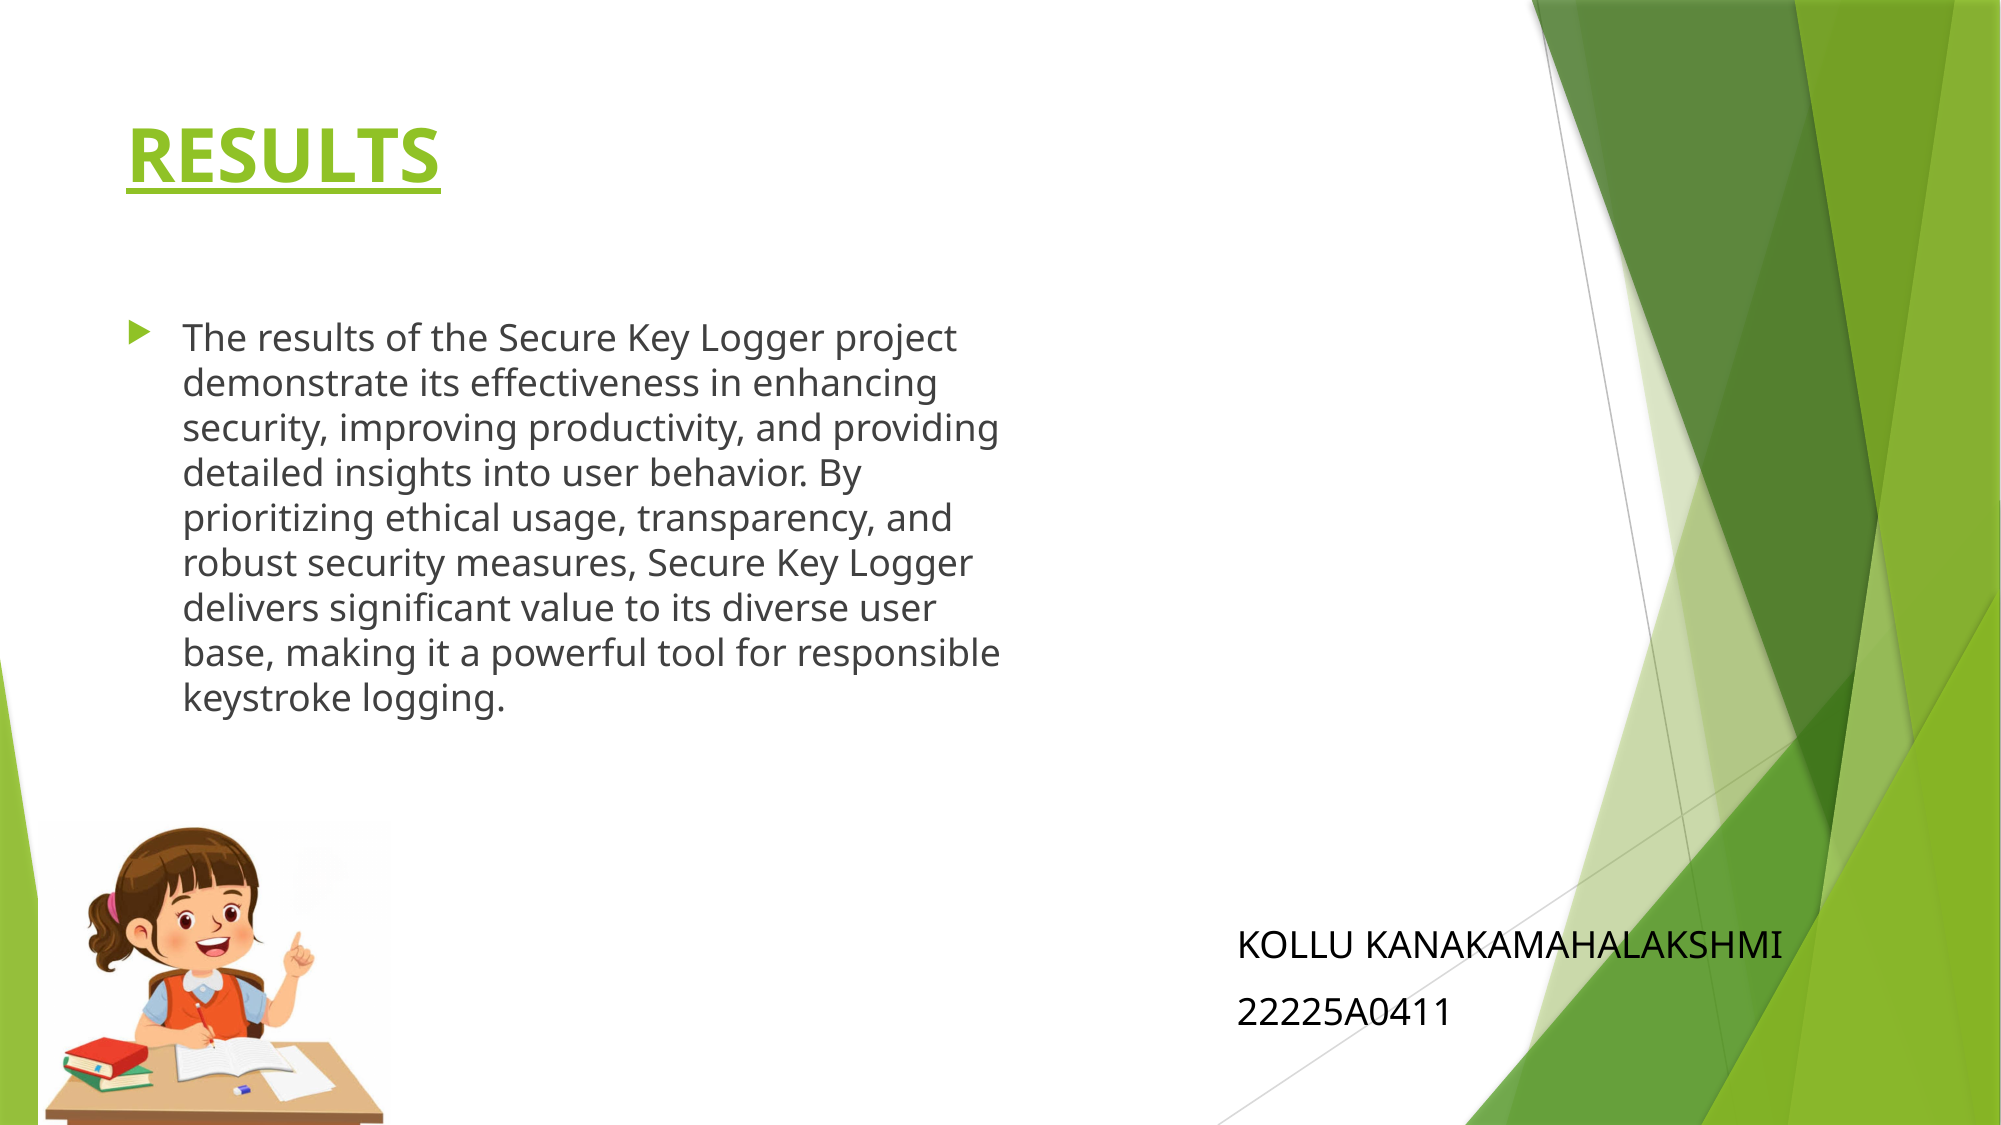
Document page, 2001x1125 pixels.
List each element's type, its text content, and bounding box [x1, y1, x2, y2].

title RESULTS [111, 99, 1522, 317]
list KOLLU KANAKAMAHALAKSHMI 22225A0411 [1221, 914, 1918, 1125]
list The results of the Secure Key Logger project demonstrate its effectiveness in enhancing security, improving productivity, and providing detailed insights into user behavior. By prioritizing ethical usage, transparency, and robust security measures, Secure Key Logger delivers significant value to its diverse user base, making it a powerful tool for responsible keystroke logging. [111, 306, 1041, 819]
picture [37, 821, 392, 1125]
